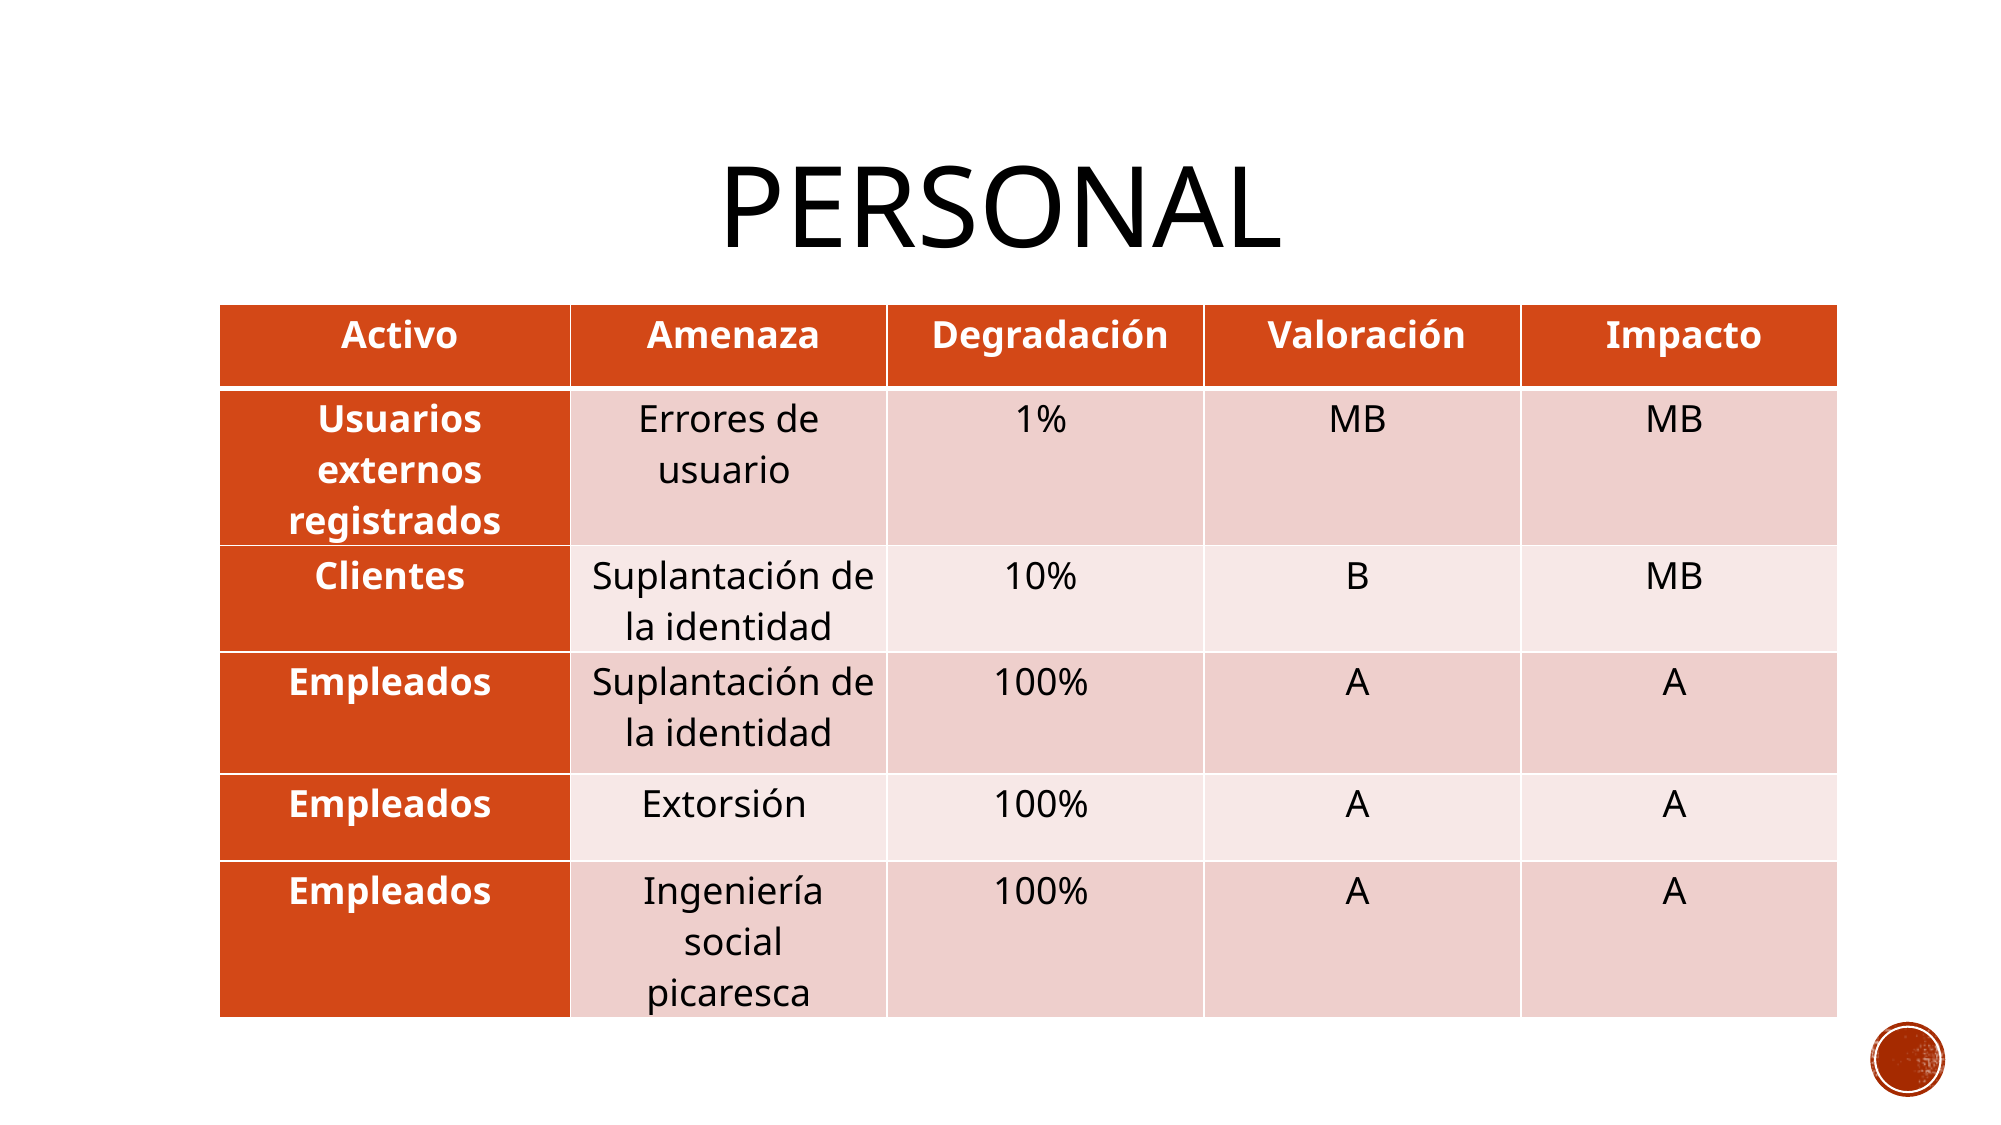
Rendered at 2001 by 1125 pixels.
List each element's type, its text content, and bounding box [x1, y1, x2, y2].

table_header Impacto [1522, 305, 1837, 386]
table_cell Clientes [220, 546, 570, 651]
table_cell Errores de usuario [571, 391, 886, 545]
table_cell Suplantación de la identidad [571, 653, 886, 773]
table_header Activo [220, 305, 570, 386]
table_cell A [1522, 653, 1837, 773]
table_cell A [1205, 775, 1520, 860]
table_cell Extorsión [571, 775, 886, 860]
table_cell MB [1522, 391, 1837, 545]
table_cell A [1522, 862, 1837, 1017]
title Personal [175, 79, 1826, 344]
table_cell Empleados [220, 653, 570, 773]
table_cell Empleados [220, 862, 570, 1017]
table_cell MB [1205, 391, 1520, 545]
table_cell 10% [888, 546, 1203, 651]
table_cell Suplantación de la identidad [571, 546, 886, 651]
table_header Amenaza [571, 305, 886, 386]
table_cell 100% [888, 862, 1203, 1017]
table_header Valoración [1205, 305, 1520, 386]
table_cell Empleados [220, 775, 570, 860]
table_cell Usuarios externos registrados [220, 391, 570, 545]
table_cell MB [1522, 546, 1837, 651]
table_cell 100% [888, 775, 1203, 860]
table_cell A [1205, 653, 1520, 773]
table_cell B [1205, 546, 1520, 651]
table_header Degradación [888, 305, 1203, 386]
table_cell A [1205, 862, 1520, 1017]
table_cell A [1522, 775, 1837, 860]
table_cell Ingeniería social picaresca [571, 862, 886, 1017]
table_cell 100% [888, 653, 1203, 773]
table_cell 1% [888, 391, 1203, 545]
